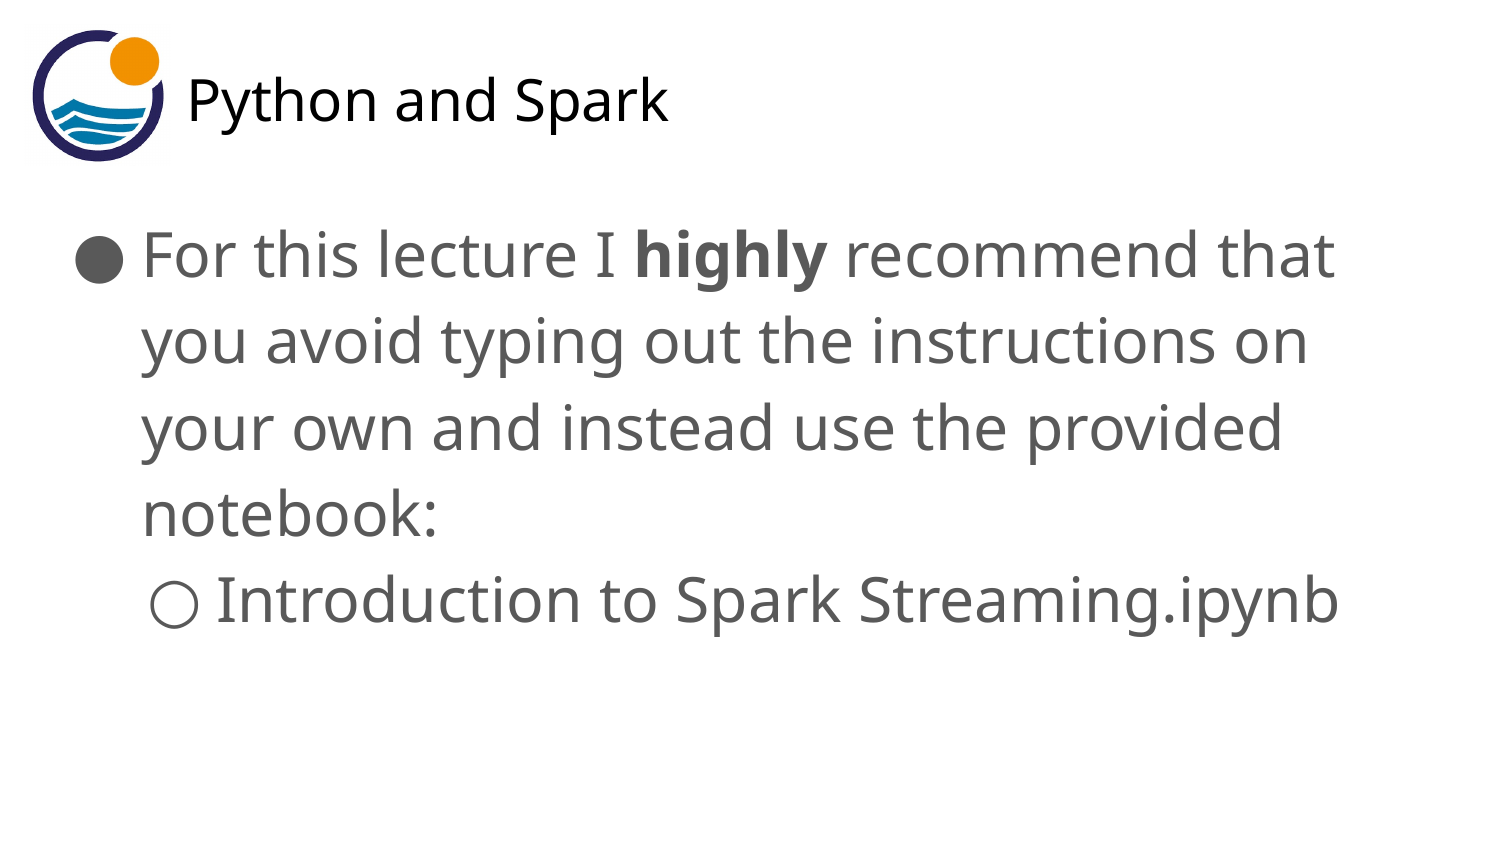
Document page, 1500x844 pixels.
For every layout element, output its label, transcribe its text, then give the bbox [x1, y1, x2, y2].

list For this lecture I highly recommend that you avoid typing out the instructions on your own and instead use the provided notebook: Introduction to Spark Streaming.ipynb [51, 189, 1449, 750]
title Python and Spark [176, 48, 1449, 143]
picture [24, 24, 172, 167]
